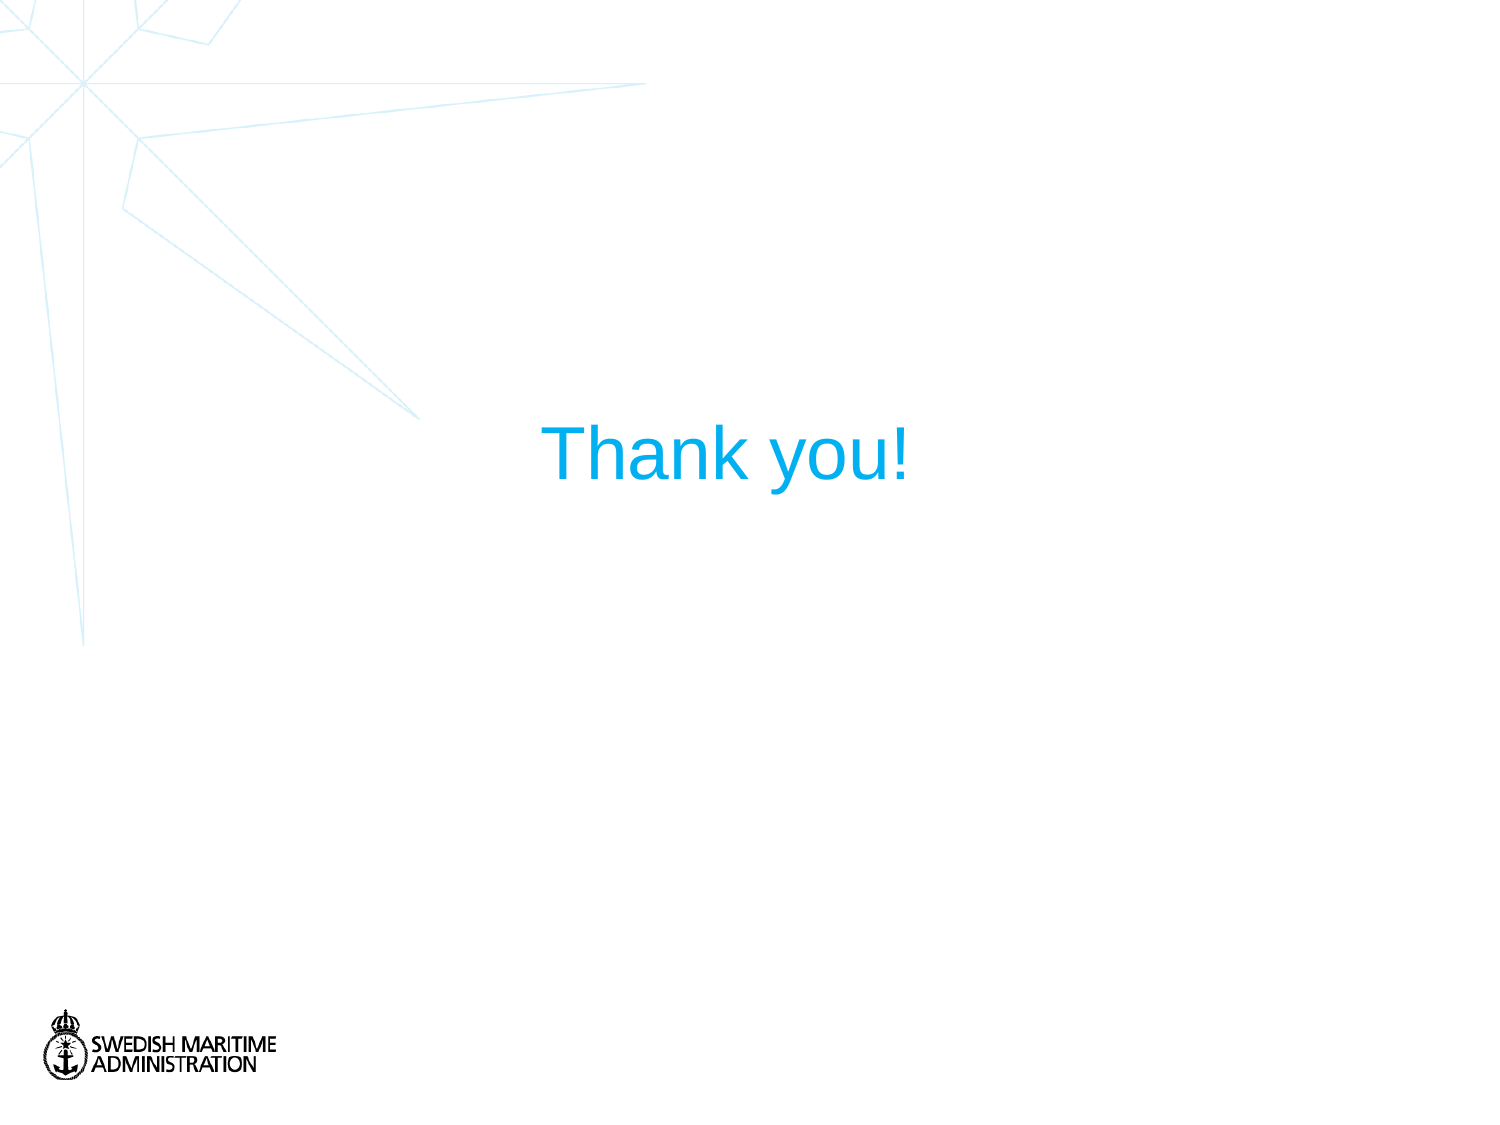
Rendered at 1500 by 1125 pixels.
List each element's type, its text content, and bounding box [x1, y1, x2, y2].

title Thank you! [525, 397, 1004, 523]
picture [43, 1009, 276, 1080]
picture [0, 0, 647, 647]
